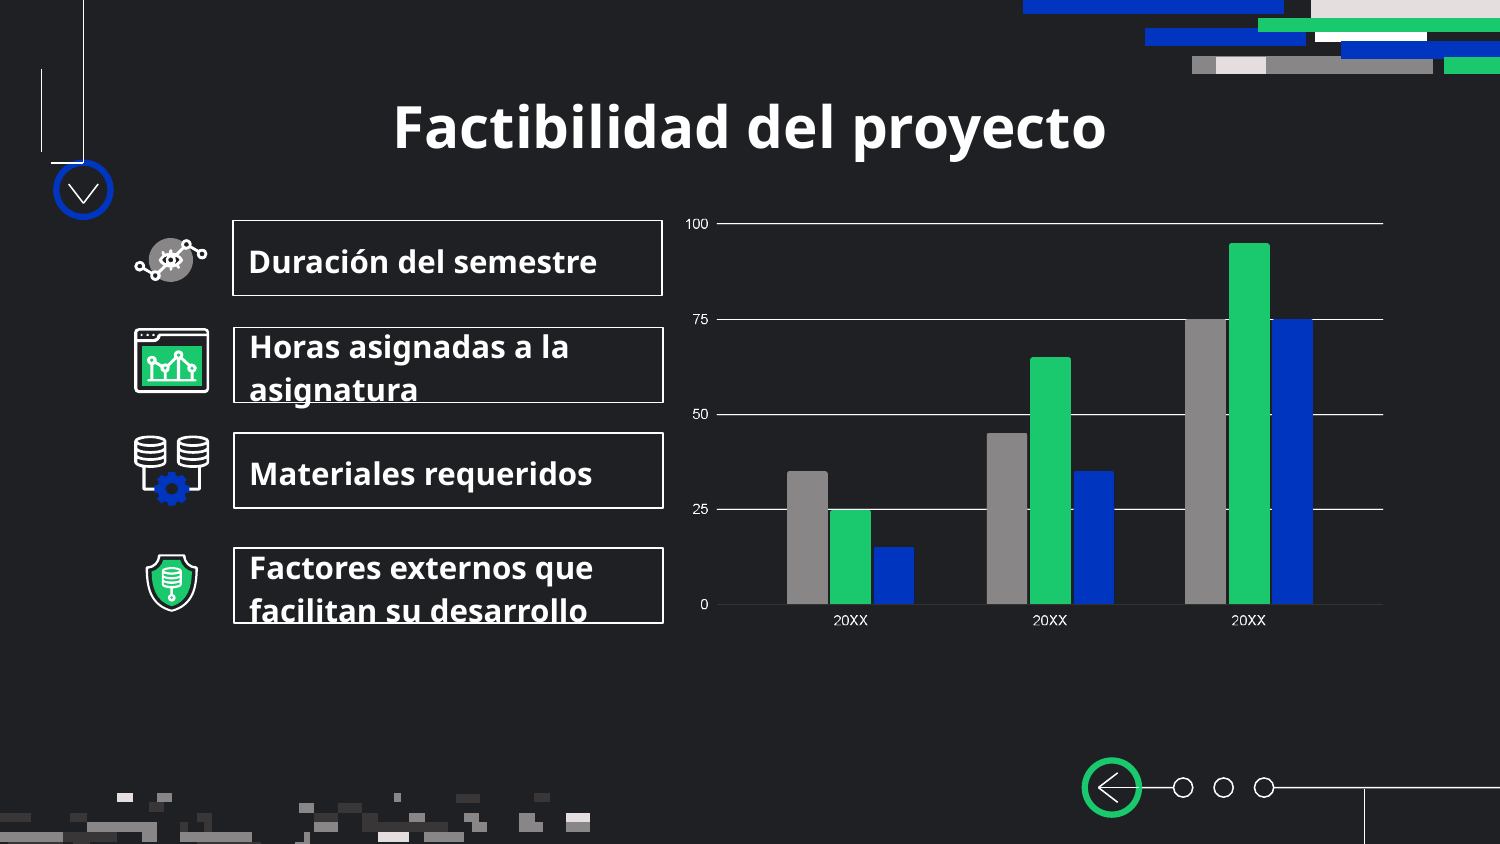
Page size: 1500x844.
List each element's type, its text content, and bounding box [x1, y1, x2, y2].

picture [661, 191, 1406, 652]
text_box Horas asignadas a la asignatura [234, 327, 656, 403]
text_box IT Alert Management System Workshop by Slidesgo [772, 661, 1265, 844]
title Factibilidad del proyecto [118, 72, 1382, 167]
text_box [145, 554, 199, 613]
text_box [133, 435, 210, 506]
text_box Materiales requeridos [234, 433, 656, 508]
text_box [133, 227, 210, 289]
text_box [133, 327, 210, 394]
text_box Duración del semestre [233, 220, 656, 296]
text_box Factores externos que facilitan su desarrollo [234, 547, 656, 623]
